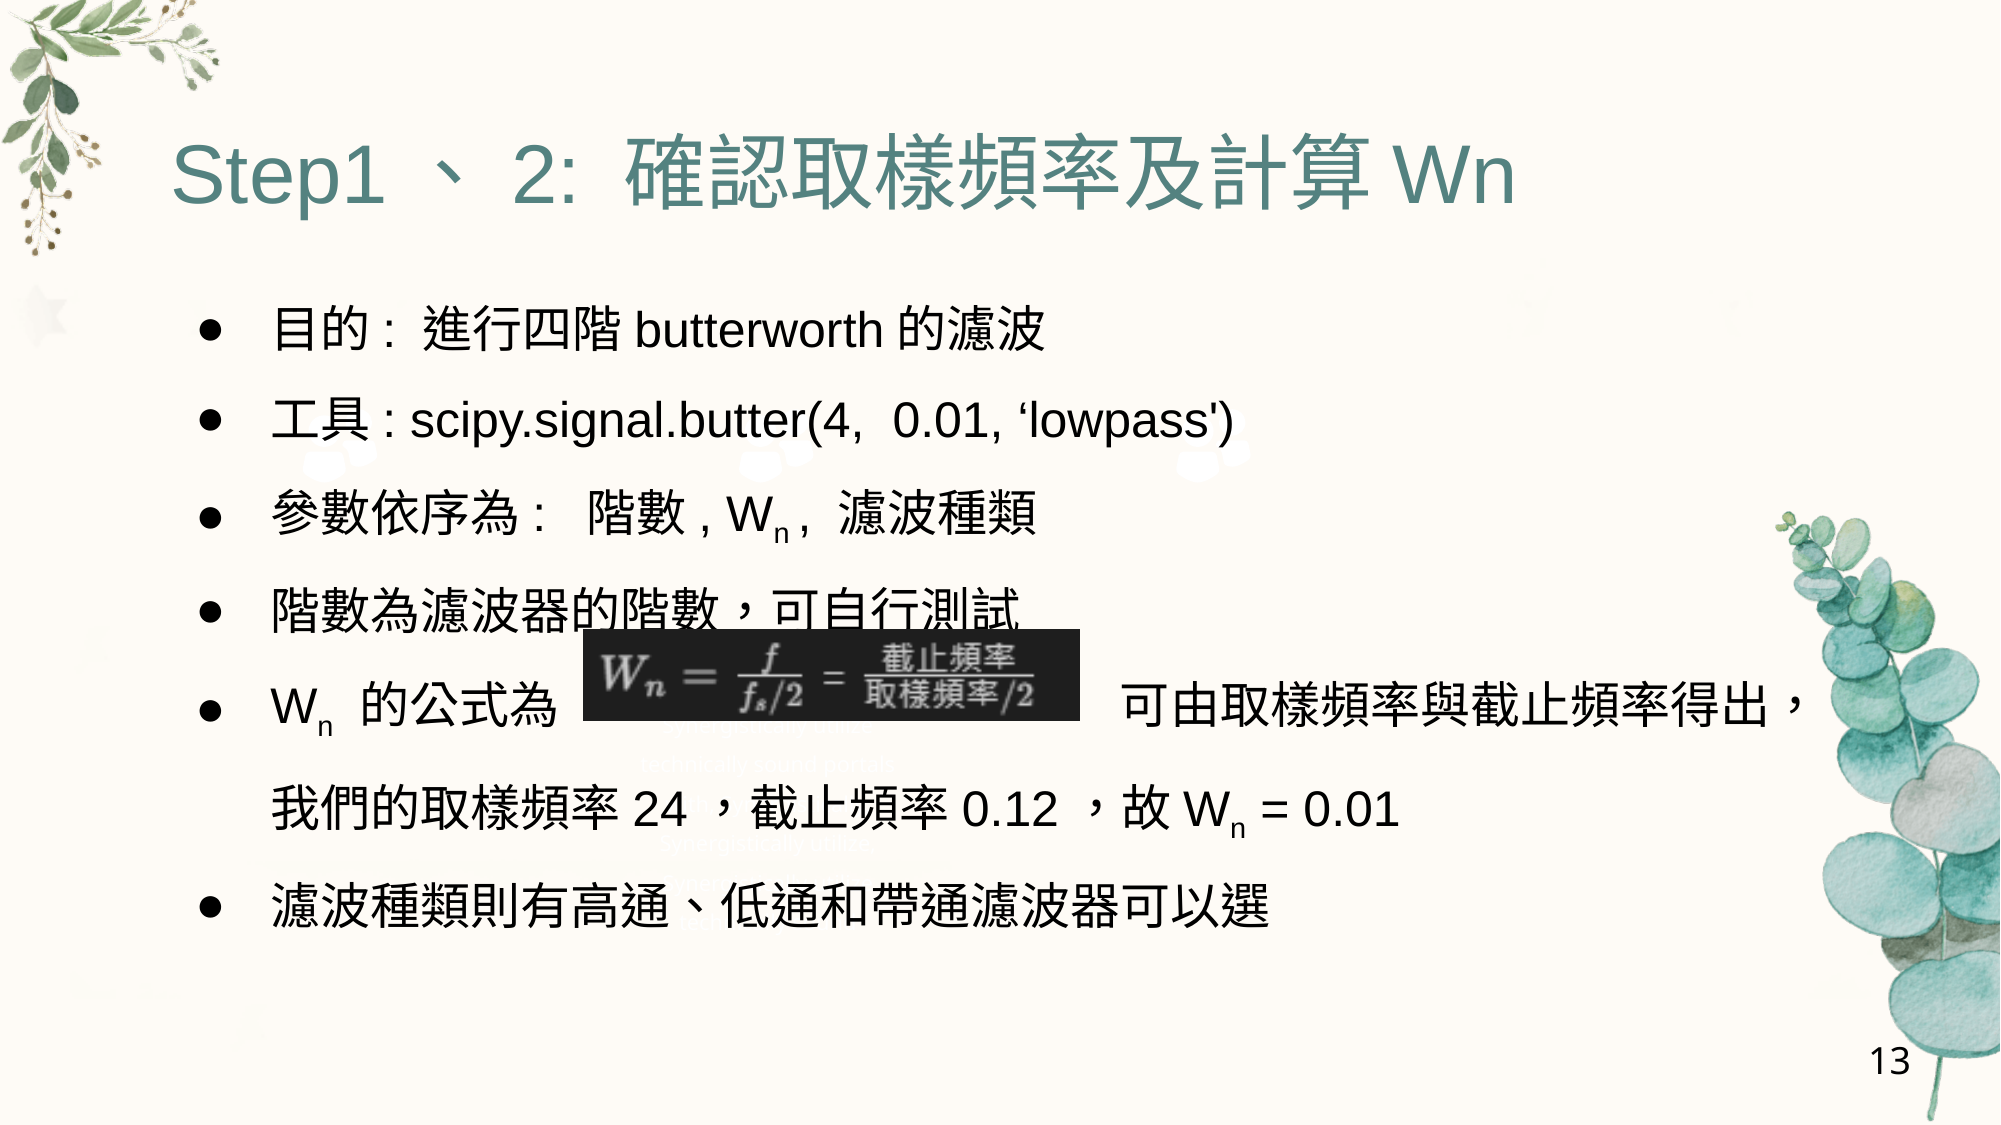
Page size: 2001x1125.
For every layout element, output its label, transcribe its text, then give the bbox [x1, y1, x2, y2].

picture [0, 0, 2001, 1125]
list 目的: 進行四階butterworth的濾波 工具: scipy.signal.butter(4, 0.01, ‘lowpass') 參數依序為: 階數, Wn , 濾波種類 階數為濾波器的階數，可自行測試 Wn 的公式為 可由取樣頻率與截止頻率得出，我們的取樣頻率24，截止頻率0.12，故Wn = 0.01 濾波種類則有高通、低通和帶通濾波器可以選 [155, 252, 1845, 1008]
title Step1、2: 確認取樣頻率及計算Wn [257, 117, 1845, 223]
